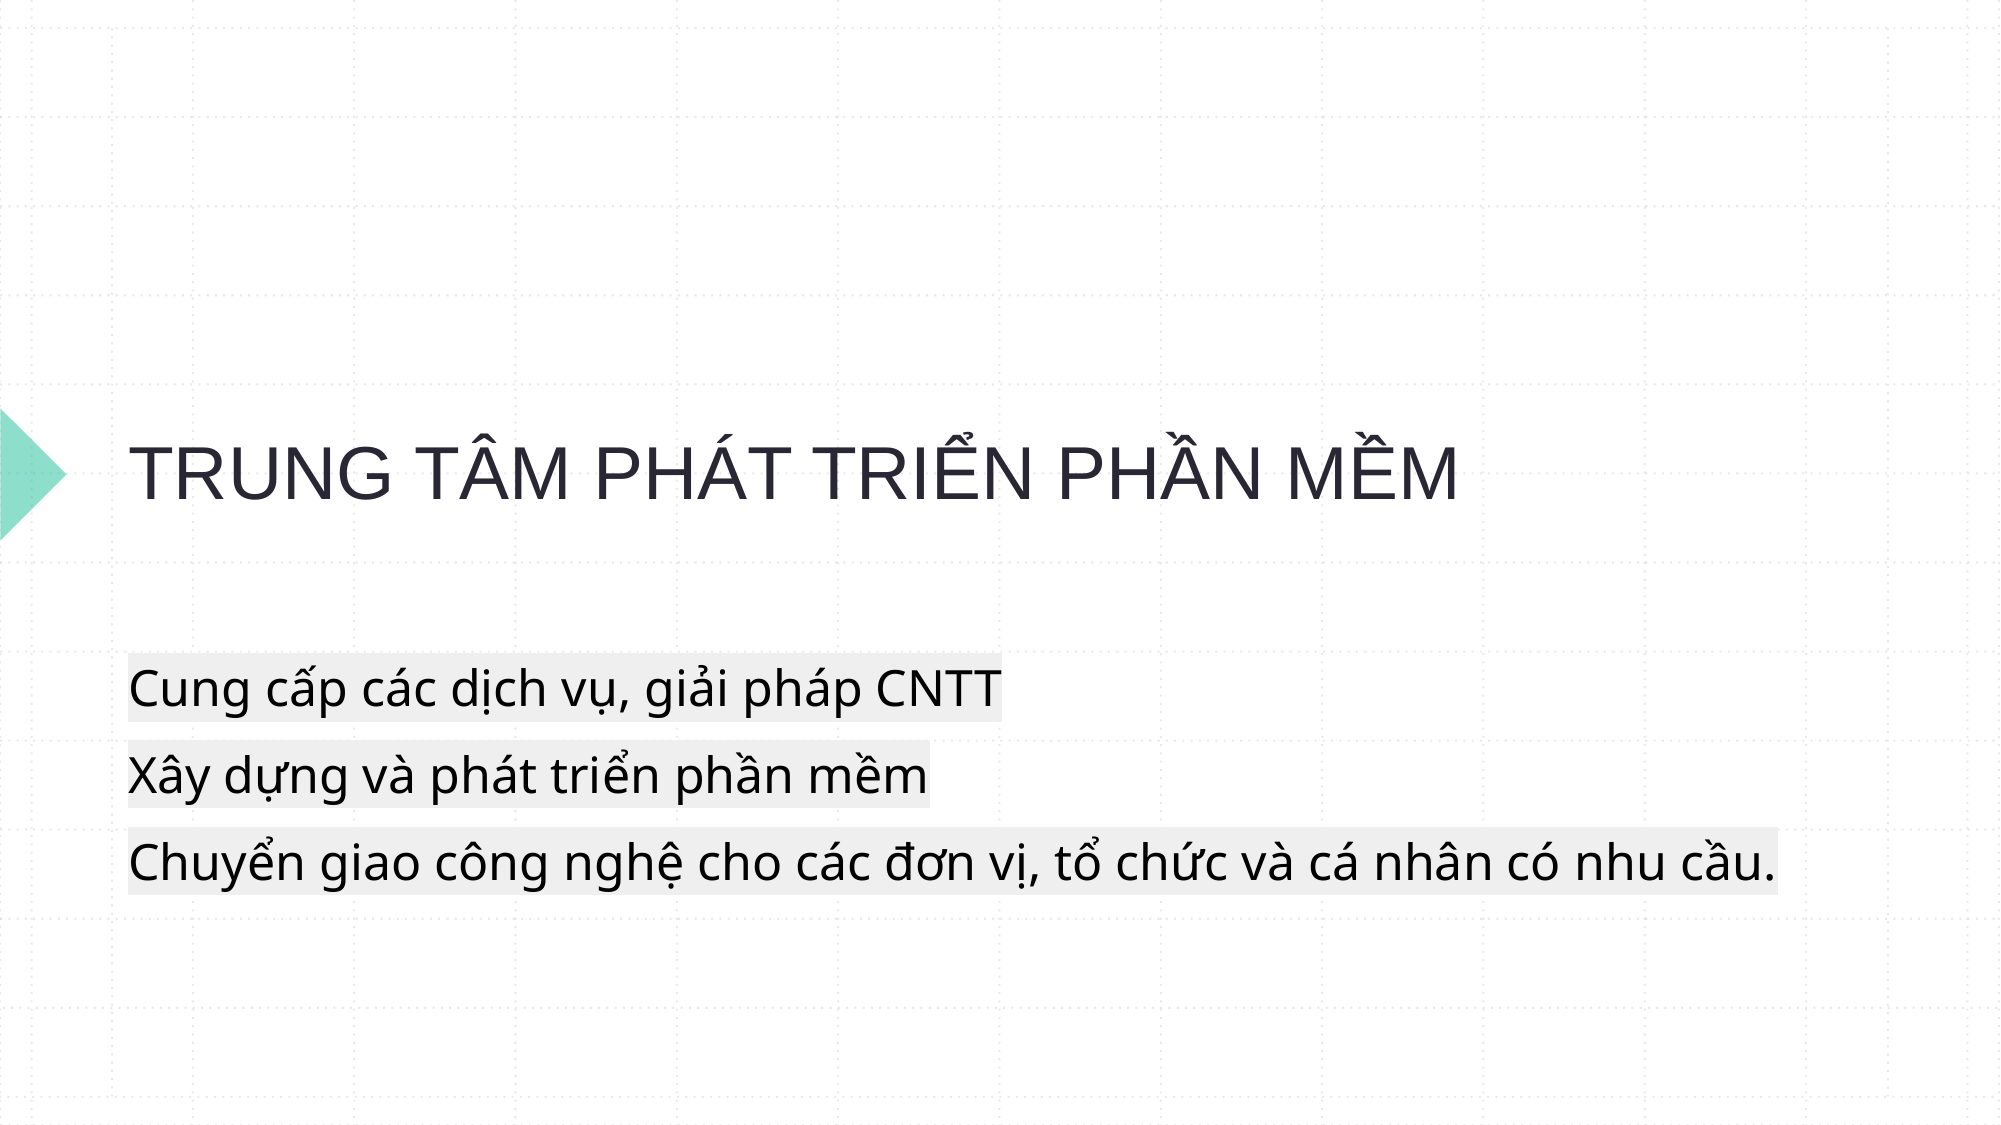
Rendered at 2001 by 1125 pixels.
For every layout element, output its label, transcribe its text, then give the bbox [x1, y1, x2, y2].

title TRUNG TÂM PHÁT TRIỂN PHẦN MỀM [113, 118, 1836, 523]
subtitle Cung cấp các dịch vụ, giải pháp CNTT Xây dựng và phát triển phần mềm Chuyển giao công nghệ cho các đơn vị, tổ chức và cá nhân có nhu cầu. [113, 562, 1836, 941]
